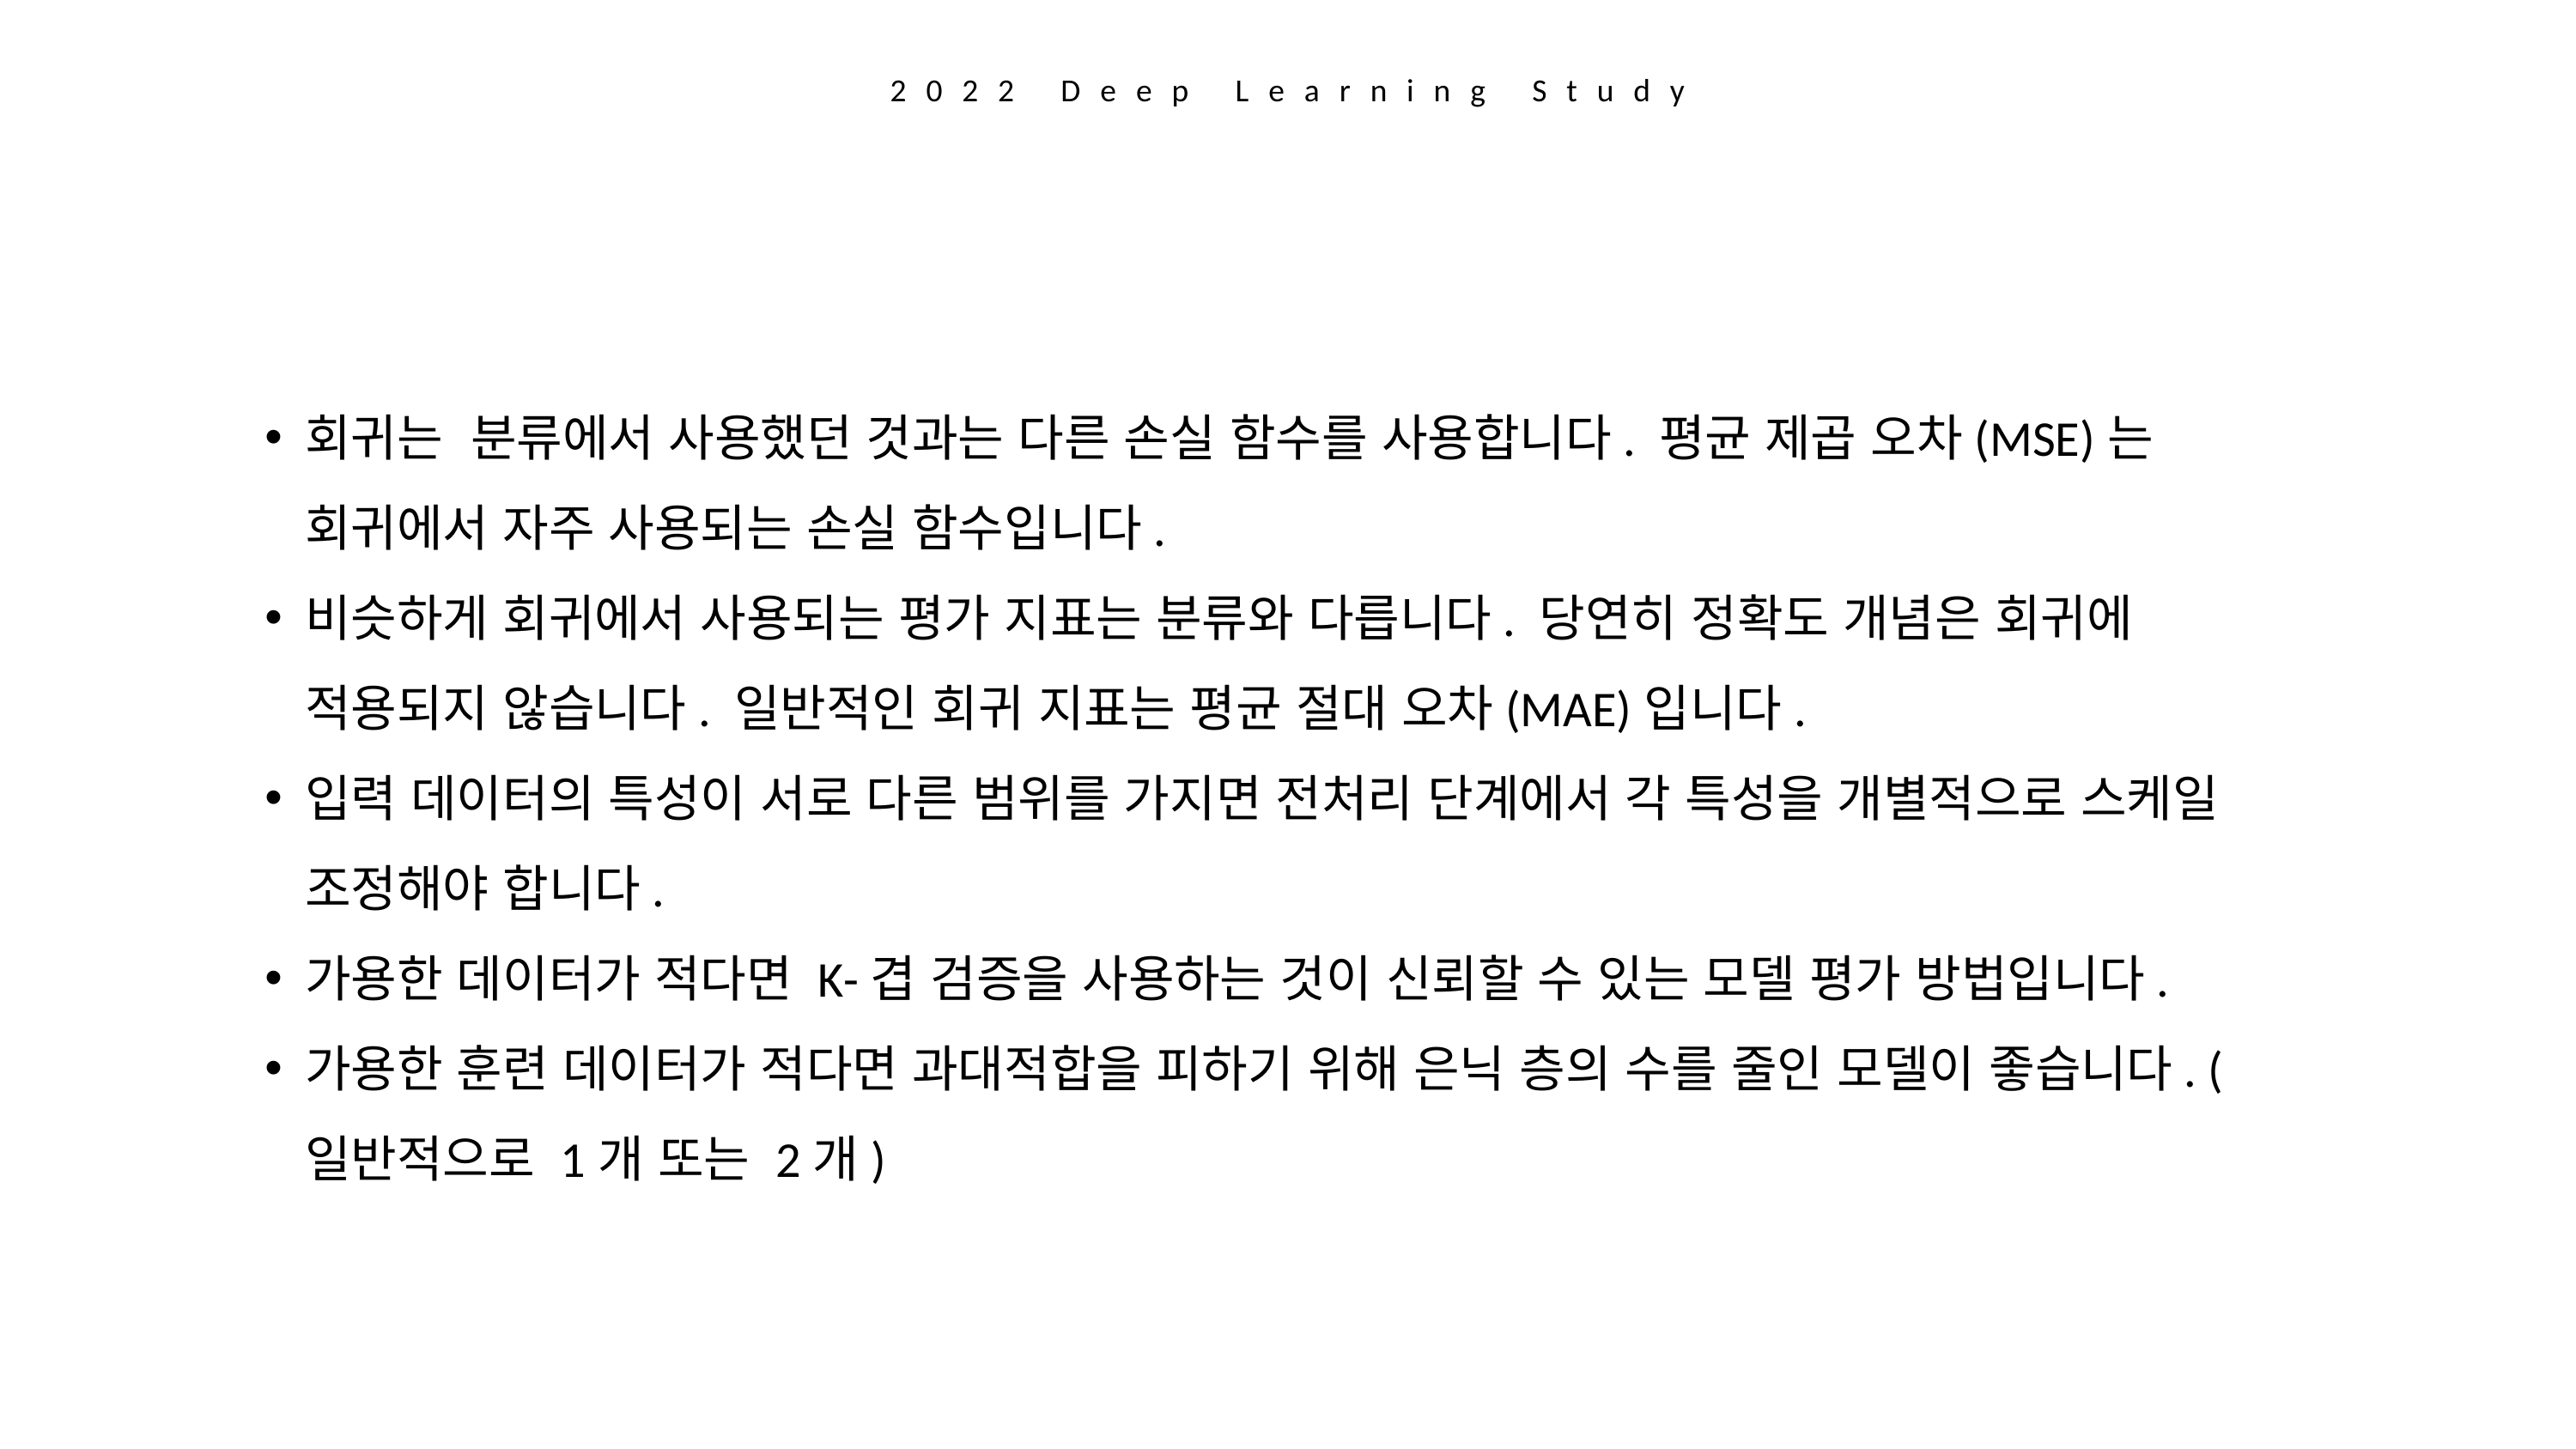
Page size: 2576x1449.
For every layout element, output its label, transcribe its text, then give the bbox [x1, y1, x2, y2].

text_box 2022 Deep Learning Study [197, 63, 2379, 115]
text_box 회귀는 분류에서 사용했던 것과는 다른 손실 함수를 사용합니다. 평균 제곱 오차(MSE)는 회귀에서 자주 사용되는 손실 함수입니다. 비슷하게 회귀에서 사용되는 평가 지표는 분류와 다릅니다. 당연히 정확도 개념은 회귀에 적용되지 않습니다. 일반적인 회귀 지표는 평균 절대 오차(MAE)입니다. 입력 데이터의 특성이 서로 다른 범위를 가지면 전처리 단계에서 각 특성을 개별적으로 스케일 조정해야 합니다. 가용한 데이터가 적다면 K-겹 검증을 사용하는 것이 신뢰할 수 있는 모델 평가 방법입니다. 가용한 훈련 데이터가 적다면 과대적합을 피하기 위해 은닉 층의 수를 줄인 모델이 좋습니다. (일반적으로 1개 또는 2개) [252, 370, 2324, 1194]
